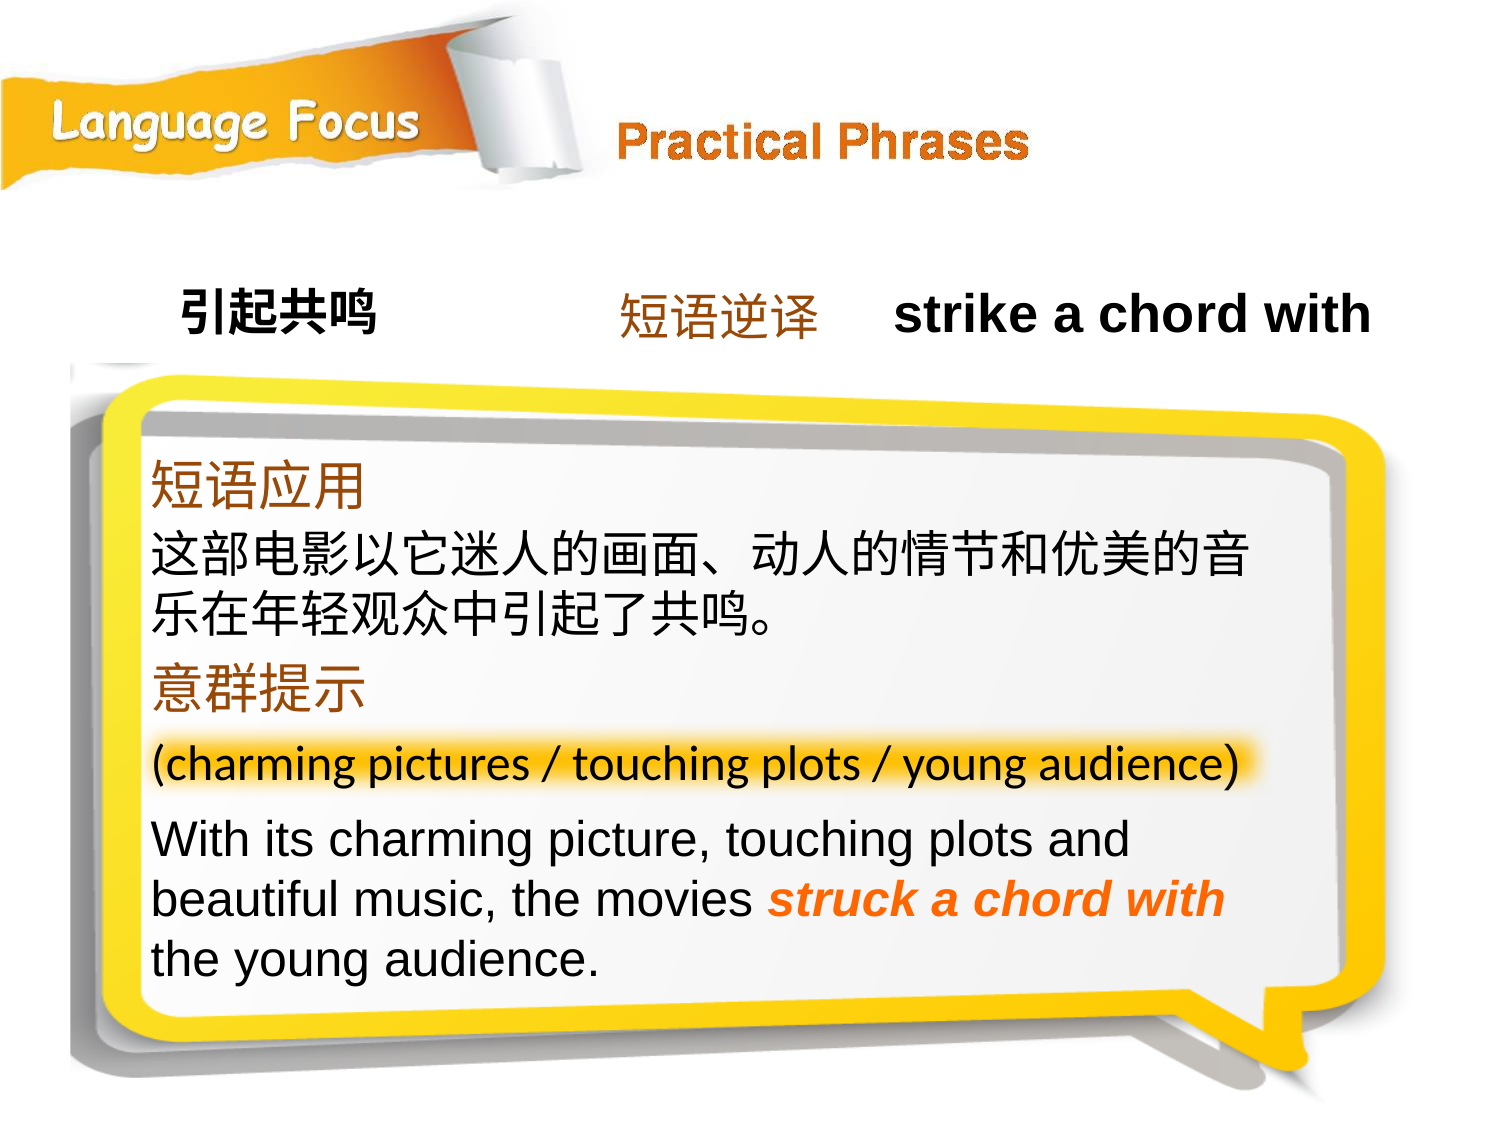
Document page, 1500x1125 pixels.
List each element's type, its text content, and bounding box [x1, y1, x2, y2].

picture [70, 363, 1432, 1106]
text_box strike a chord with [878, 270, 1432, 351]
picture [0, 0, 1161, 192]
text_box 引起共鸣 [164, 272, 569, 348]
text_box 短语逆译 [604, 277, 876, 353]
